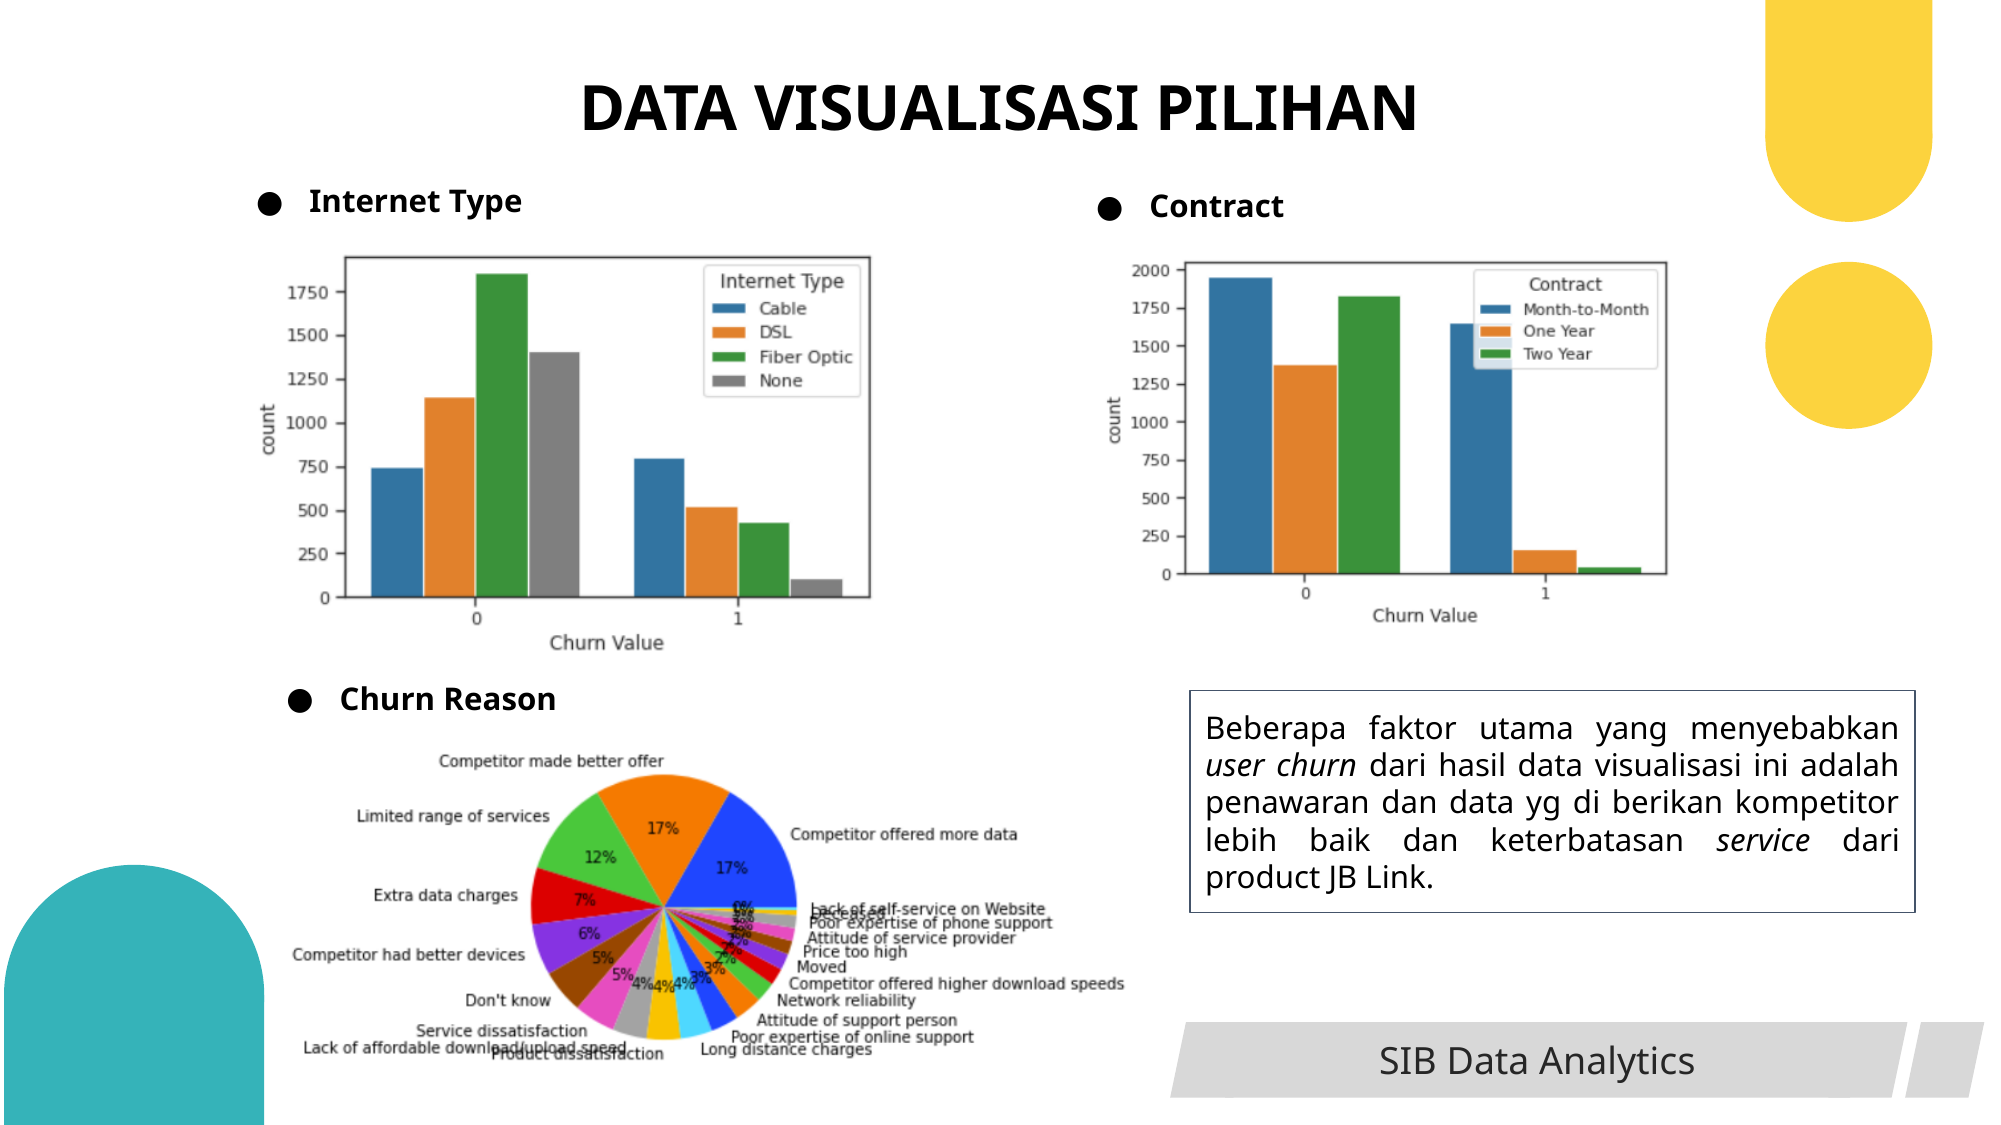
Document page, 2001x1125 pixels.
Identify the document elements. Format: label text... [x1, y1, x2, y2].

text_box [1169, 1021, 1985, 1098]
text_box Churn Reason [249, 670, 605, 732]
picture [272, 733, 1162, 1085]
picture [1098, 252, 1672, 634]
text_box [1765, 261, 1933, 429]
text_box Internet Type [219, 166, 575, 235]
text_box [3, 864, 265, 1125]
text_box Contract [1059, 171, 1415, 240]
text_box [1765, 0, 1933, 223]
text_box [1190, 690, 1916, 913]
picture [249, 247, 876, 663]
text_box DATA VISUALISASI PILIHAN [297, 49, 1703, 151]
